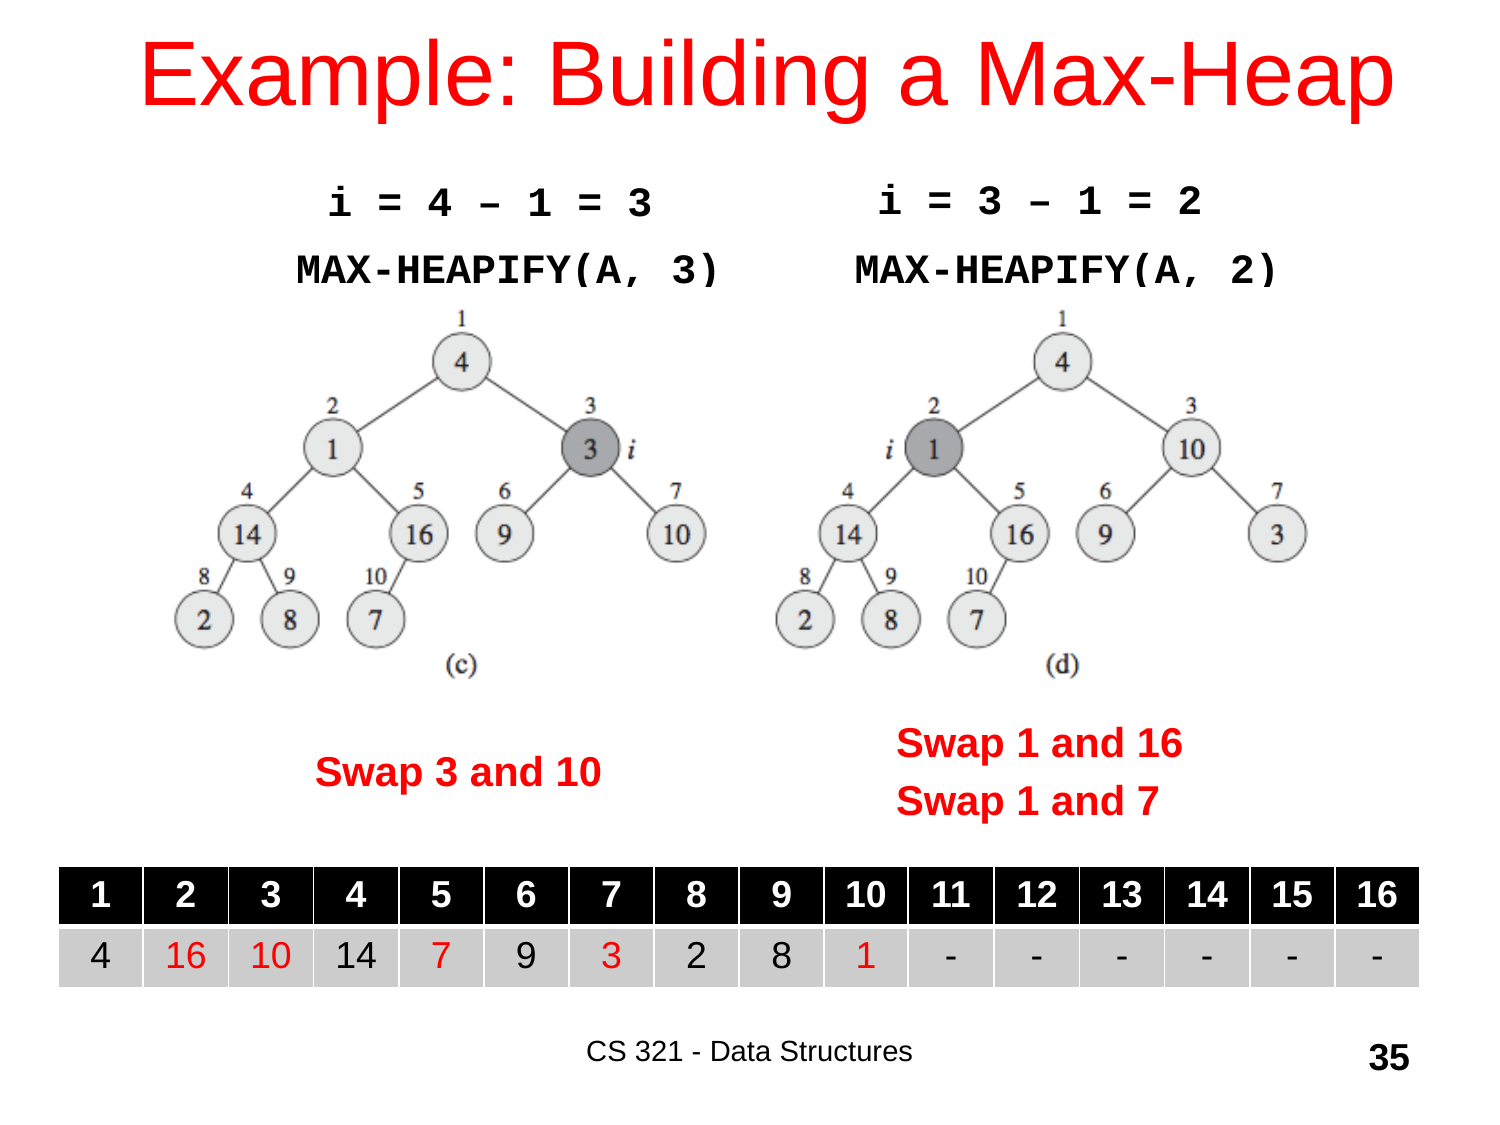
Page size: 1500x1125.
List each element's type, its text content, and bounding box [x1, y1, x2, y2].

table_header 14 [1165, 867, 1249, 924]
text_box MAX-HEAPIFY(A, 2) [839, 234, 1307, 285]
table_cell - [909, 929, 993, 987]
table_cell 10 [229, 929, 313, 987]
text_box Swap 3 and 10 [300, 737, 621, 803]
table_cell 3 [570, 929, 653, 987]
text_box MAX-HEAPIFY(A, 3) [281, 234, 748, 285]
table_cell 8 [740, 929, 823, 987]
table_header 7 [570, 867, 653, 924]
table_header 10 [825, 867, 907, 924]
table_header 4 [314, 867, 398, 924]
table_cell - [1080, 929, 1164, 987]
picture [62, 287, 1392, 722]
table_cell - [995, 929, 1079, 987]
table_header 3 [229, 867, 313, 924]
table_header 16 [1336, 867, 1419, 924]
table_cell 9 [485, 929, 568, 987]
table_header 6 [485, 867, 568, 924]
table_cell 4 [59, 929, 142, 987]
table_cell 14 [314, 929, 398, 987]
table_cell 16 [144, 929, 228, 987]
title Example: Building a Max-Heap [112, 0, 1425, 163]
table_cell 2 [655, 929, 738, 987]
text_box Swap 1 and 16 Swap 1 and 7 [881, 730, 1265, 832]
table_cell - [1165, 929, 1249, 987]
table_header 13 [1080, 867, 1164, 924]
slide_number 35 [1112, 1024, 1426, 1101]
table_cell - [1251, 929, 1334, 987]
table_header 11 [909, 867, 993, 924]
table_cell 7 [400, 929, 483, 987]
footer CS 321 - Data Structures [462, 1024, 1038, 1101]
table_header 1 [59, 867, 142, 924]
table_header 9 [740, 867, 823, 924]
text_box i = 4 – 1 = 3 [312, 167, 671, 232]
text_box i = 3 – 1 = 2 [862, 165, 1221, 231]
table_header 15 [1251, 867, 1334, 924]
table_cell - [1336, 929, 1419, 987]
table_header 5 [400, 867, 483, 924]
table_header 8 [655, 867, 738, 924]
table_cell 1 [825, 929, 907, 987]
table_header 12 [995, 867, 1079, 924]
table_header 2 [144, 867, 228, 924]
